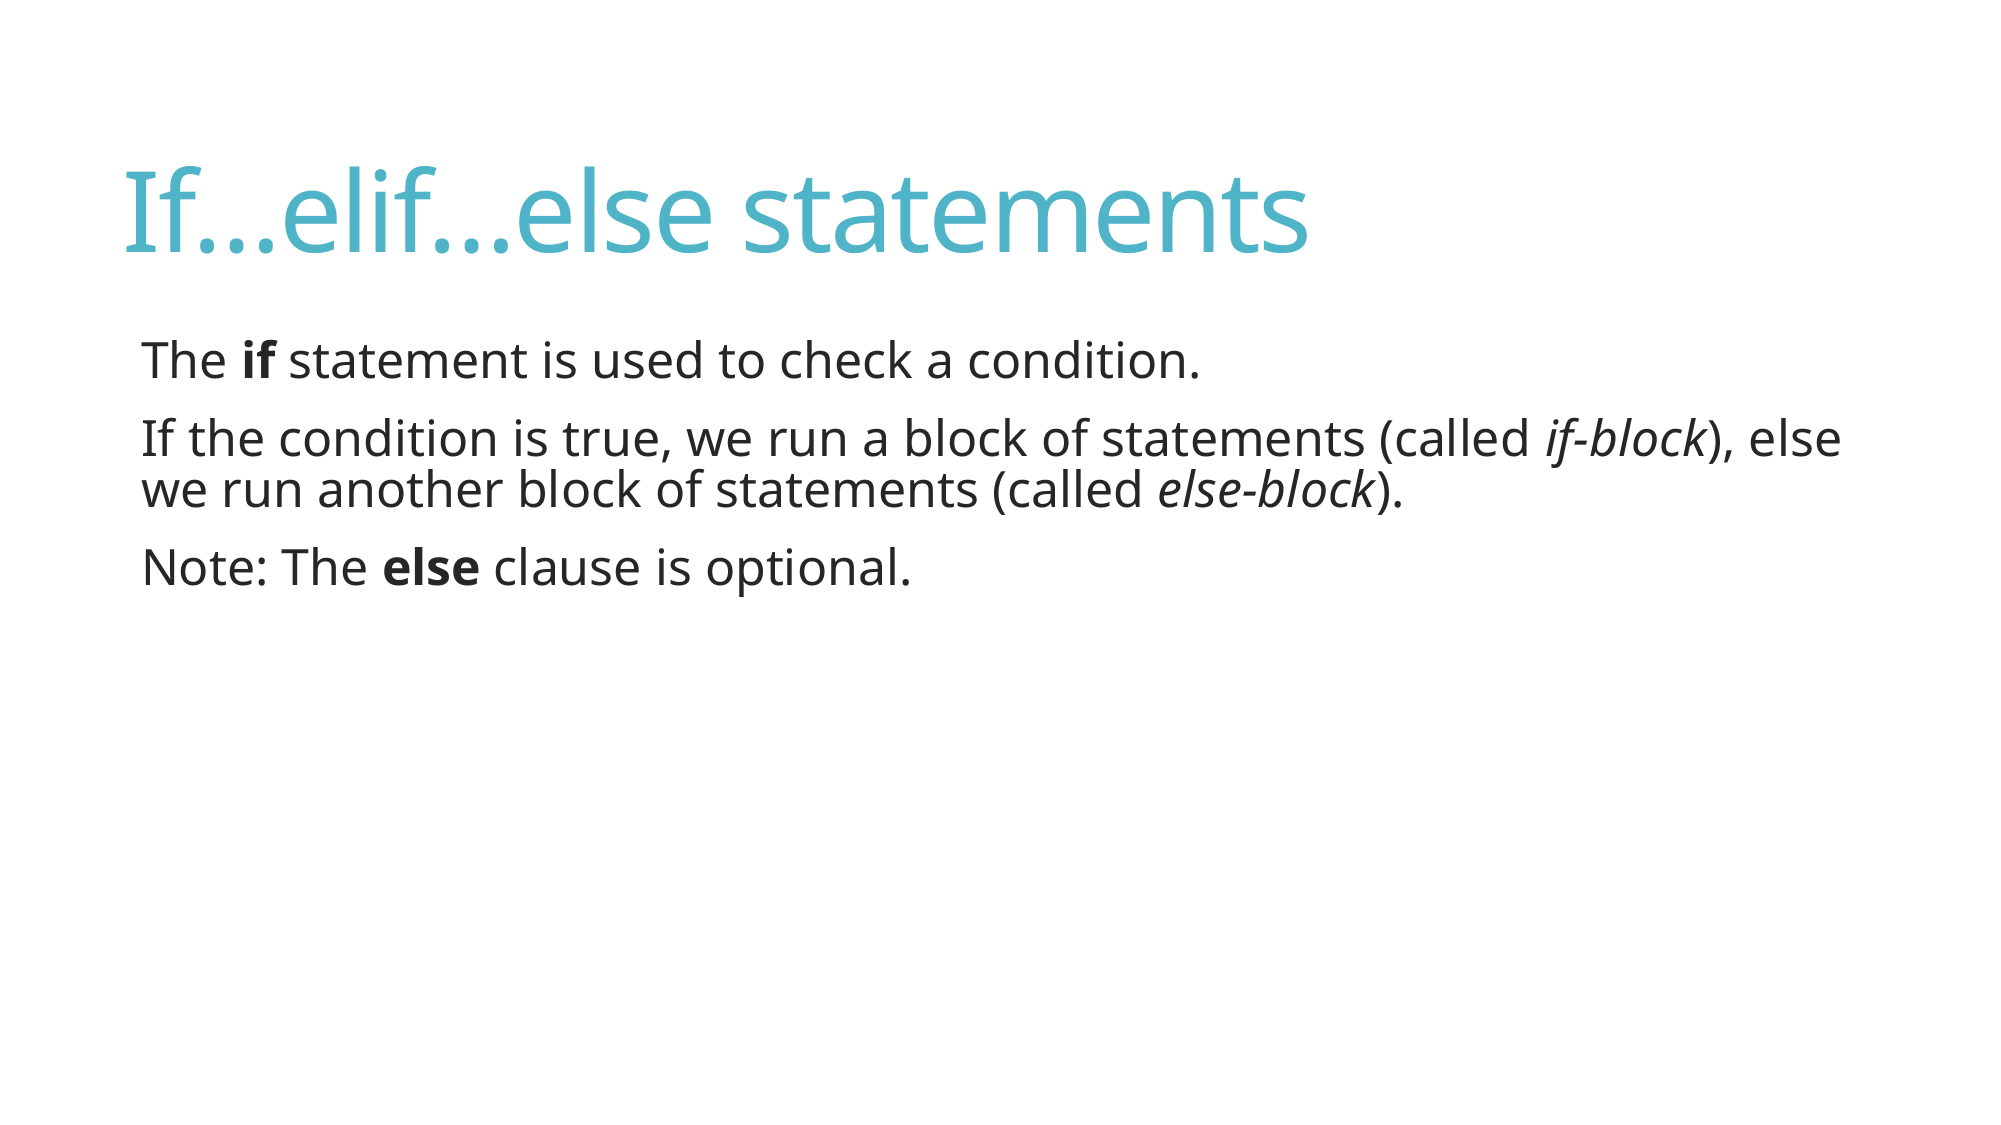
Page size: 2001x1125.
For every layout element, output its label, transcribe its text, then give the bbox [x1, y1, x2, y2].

list The if statement is used to check a condition. If the condition is true, we run a block of statements (called if-block), else we run another block of statements (called else-block). Note: The else clause is optional. [111, 329, 1876, 948]
title If…elif…else statements [107, 81, 1875, 354]
